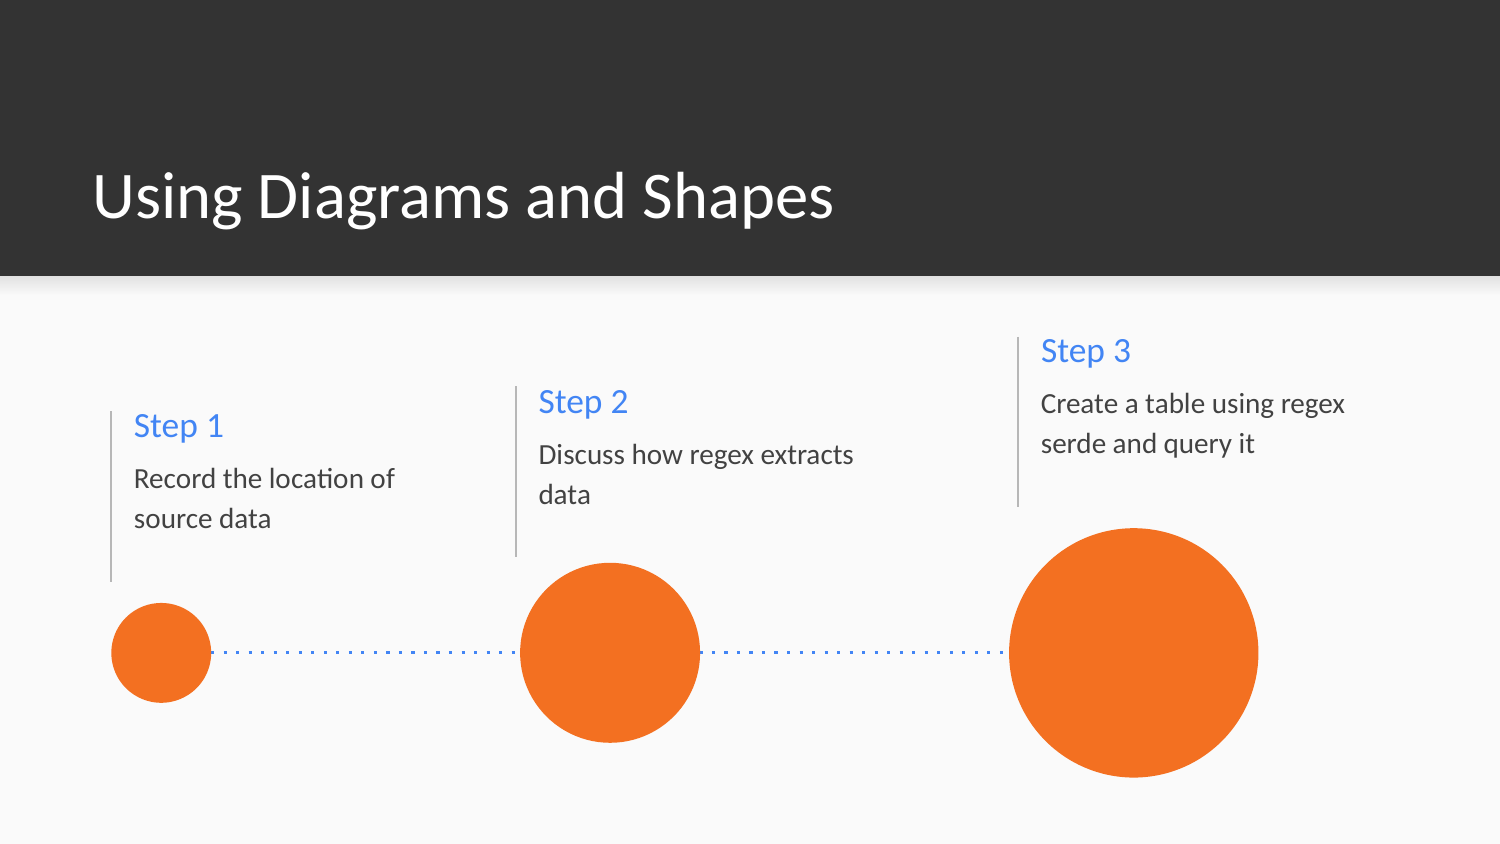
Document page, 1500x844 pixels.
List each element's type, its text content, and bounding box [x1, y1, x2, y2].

text_box Record the location of source data [118, 438, 463, 526]
title Using Diagrams and Shapes [77, 121, 1427, 248]
text_box Discuss how regex extracts data [523, 415, 924, 511]
text_box Step 2 [523, 367, 822, 415]
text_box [110, 527, 1259, 778]
text_box Step 3 [1025, 316, 1324, 364]
text_box Create a table using regex serde and query it [1025, 364, 1427, 460]
text_box Step 1 [119, 391, 417, 438]
